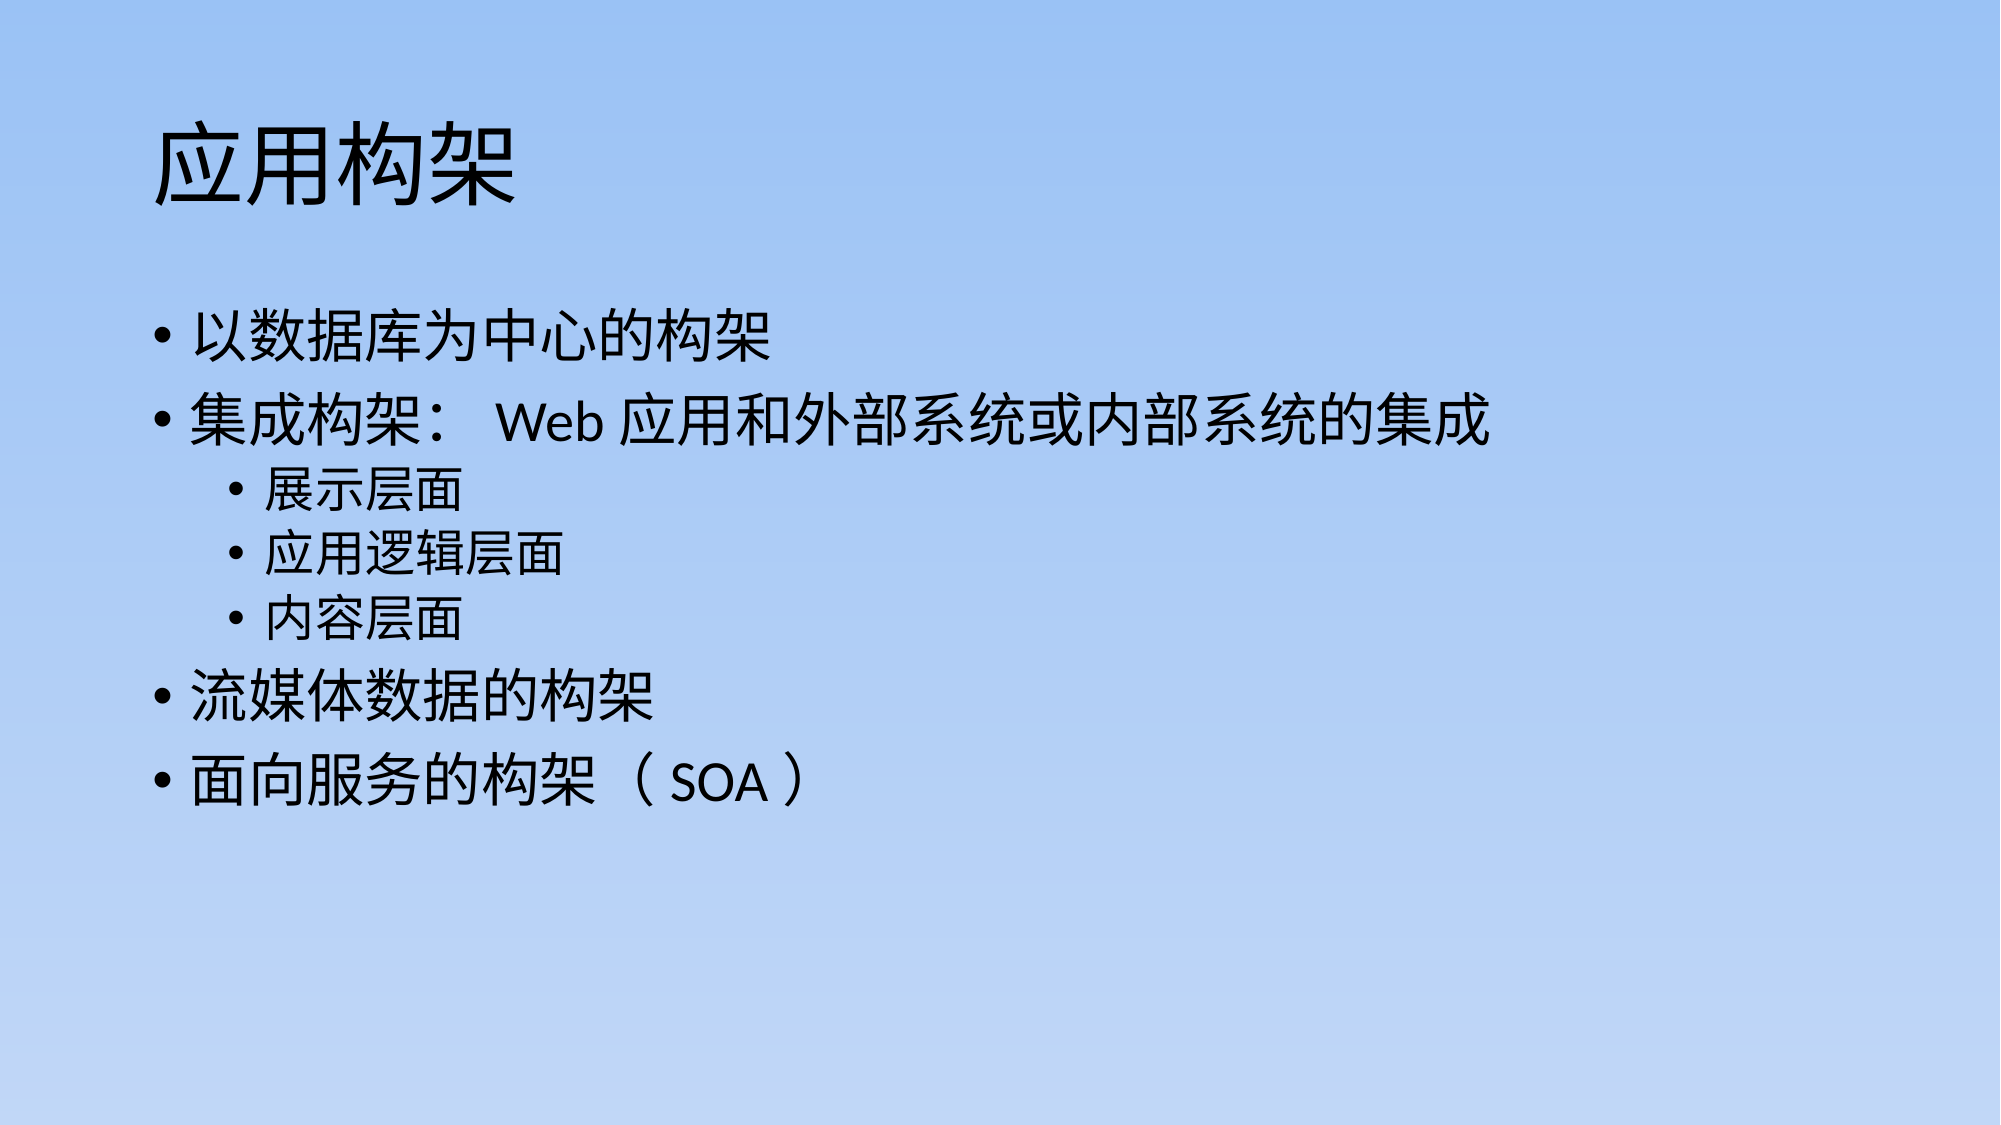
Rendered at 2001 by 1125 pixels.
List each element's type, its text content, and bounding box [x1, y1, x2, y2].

title 应用构架 [137, 59, 1863, 278]
list 以数据库为中心的构架 集成构架：Web应用和外部系统或内部系统的集成 展示层面 应用逻辑层面 内容层面 流媒体数据的构架 面向服务的构架（SOA） [137, 299, 1863, 1014]
